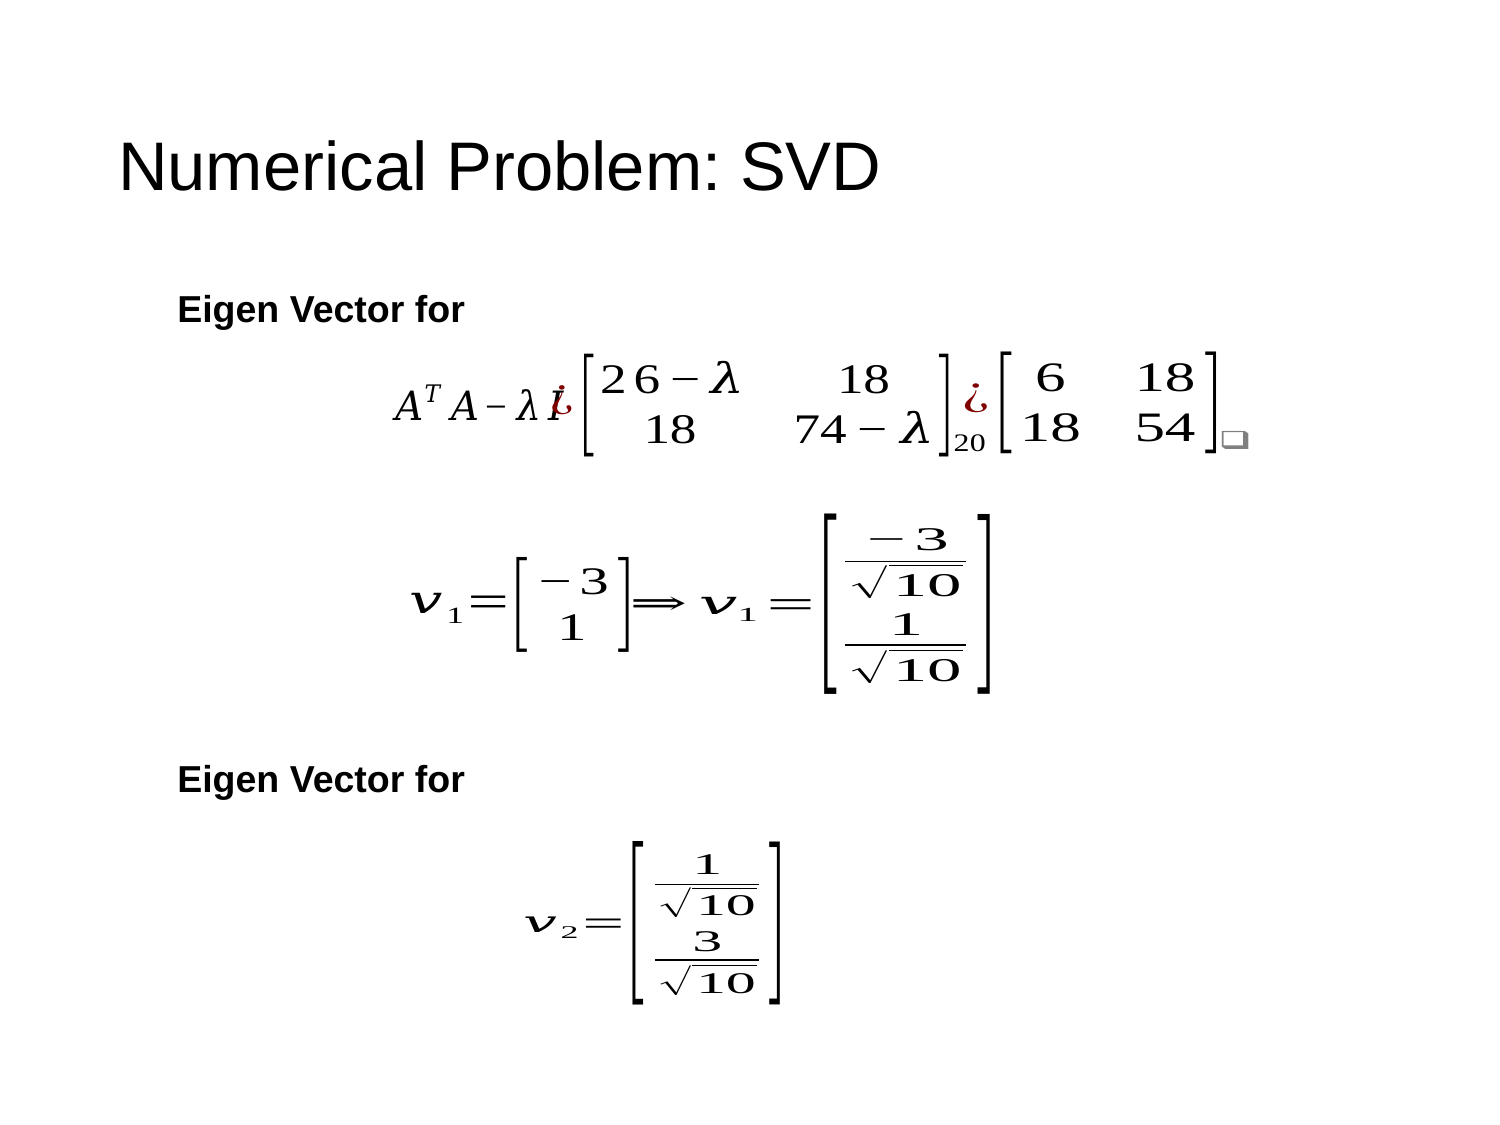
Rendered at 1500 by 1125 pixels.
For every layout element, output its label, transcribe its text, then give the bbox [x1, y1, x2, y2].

title Numerical Problem: SVD [103, 59, 1397, 278]
